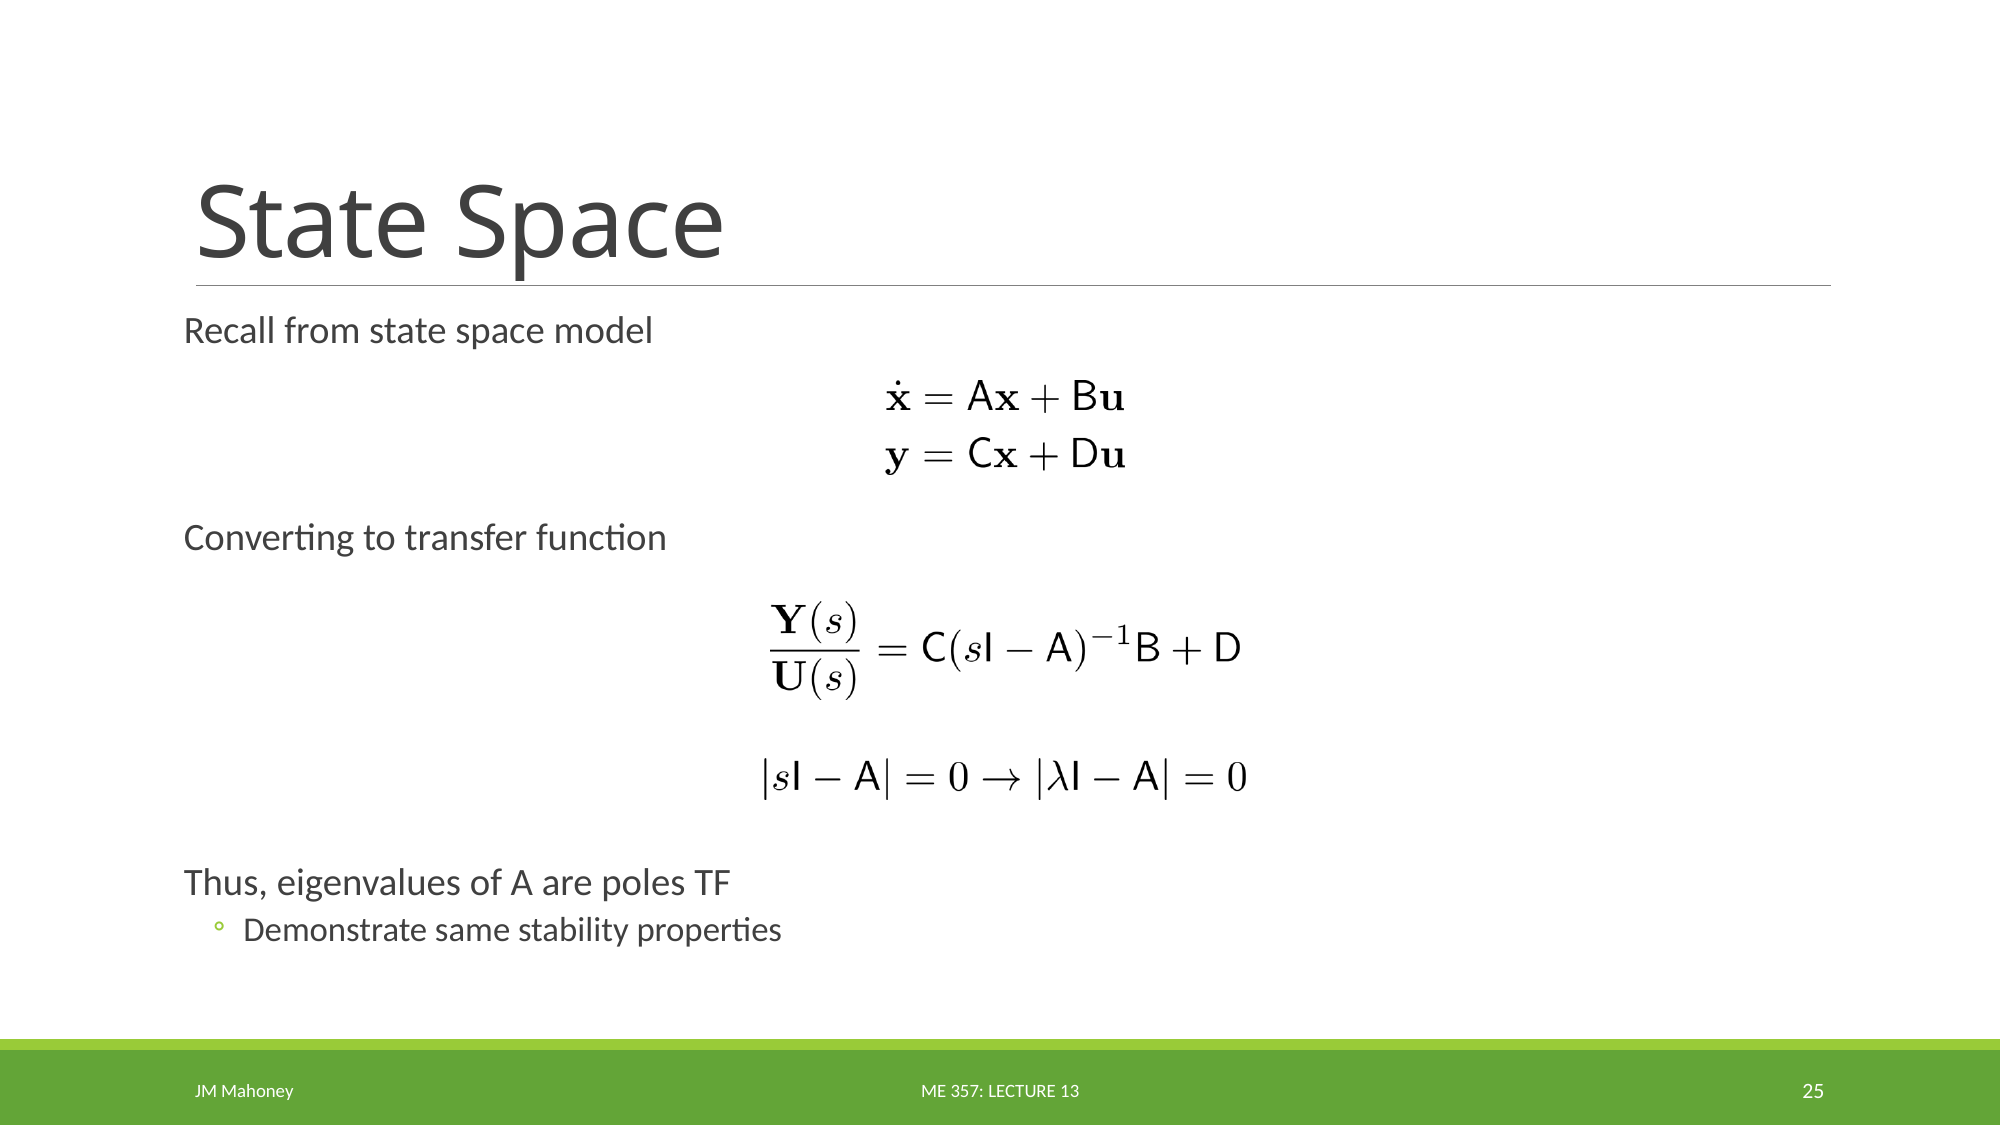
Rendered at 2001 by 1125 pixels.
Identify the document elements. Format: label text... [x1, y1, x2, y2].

title State Space [180, 47, 1830, 285]
list Recall from state space model Converting to transfer function Thus, eigenvalues of A are poles TF Demonstrate same stability properties [180, 302, 1830, 963]
slide_number JM Mahoney [180, 1059, 586, 1120]
picture [770, 601, 1240, 701]
picture [764, 757, 1246, 801]
picture [885, 436, 1125, 476]
footer ME 357: Lecture 13 [604, 1059, 1396, 1120]
picture [886, 379, 1124, 413]
slide_number 25 [1624, 1059, 1840, 1120]
